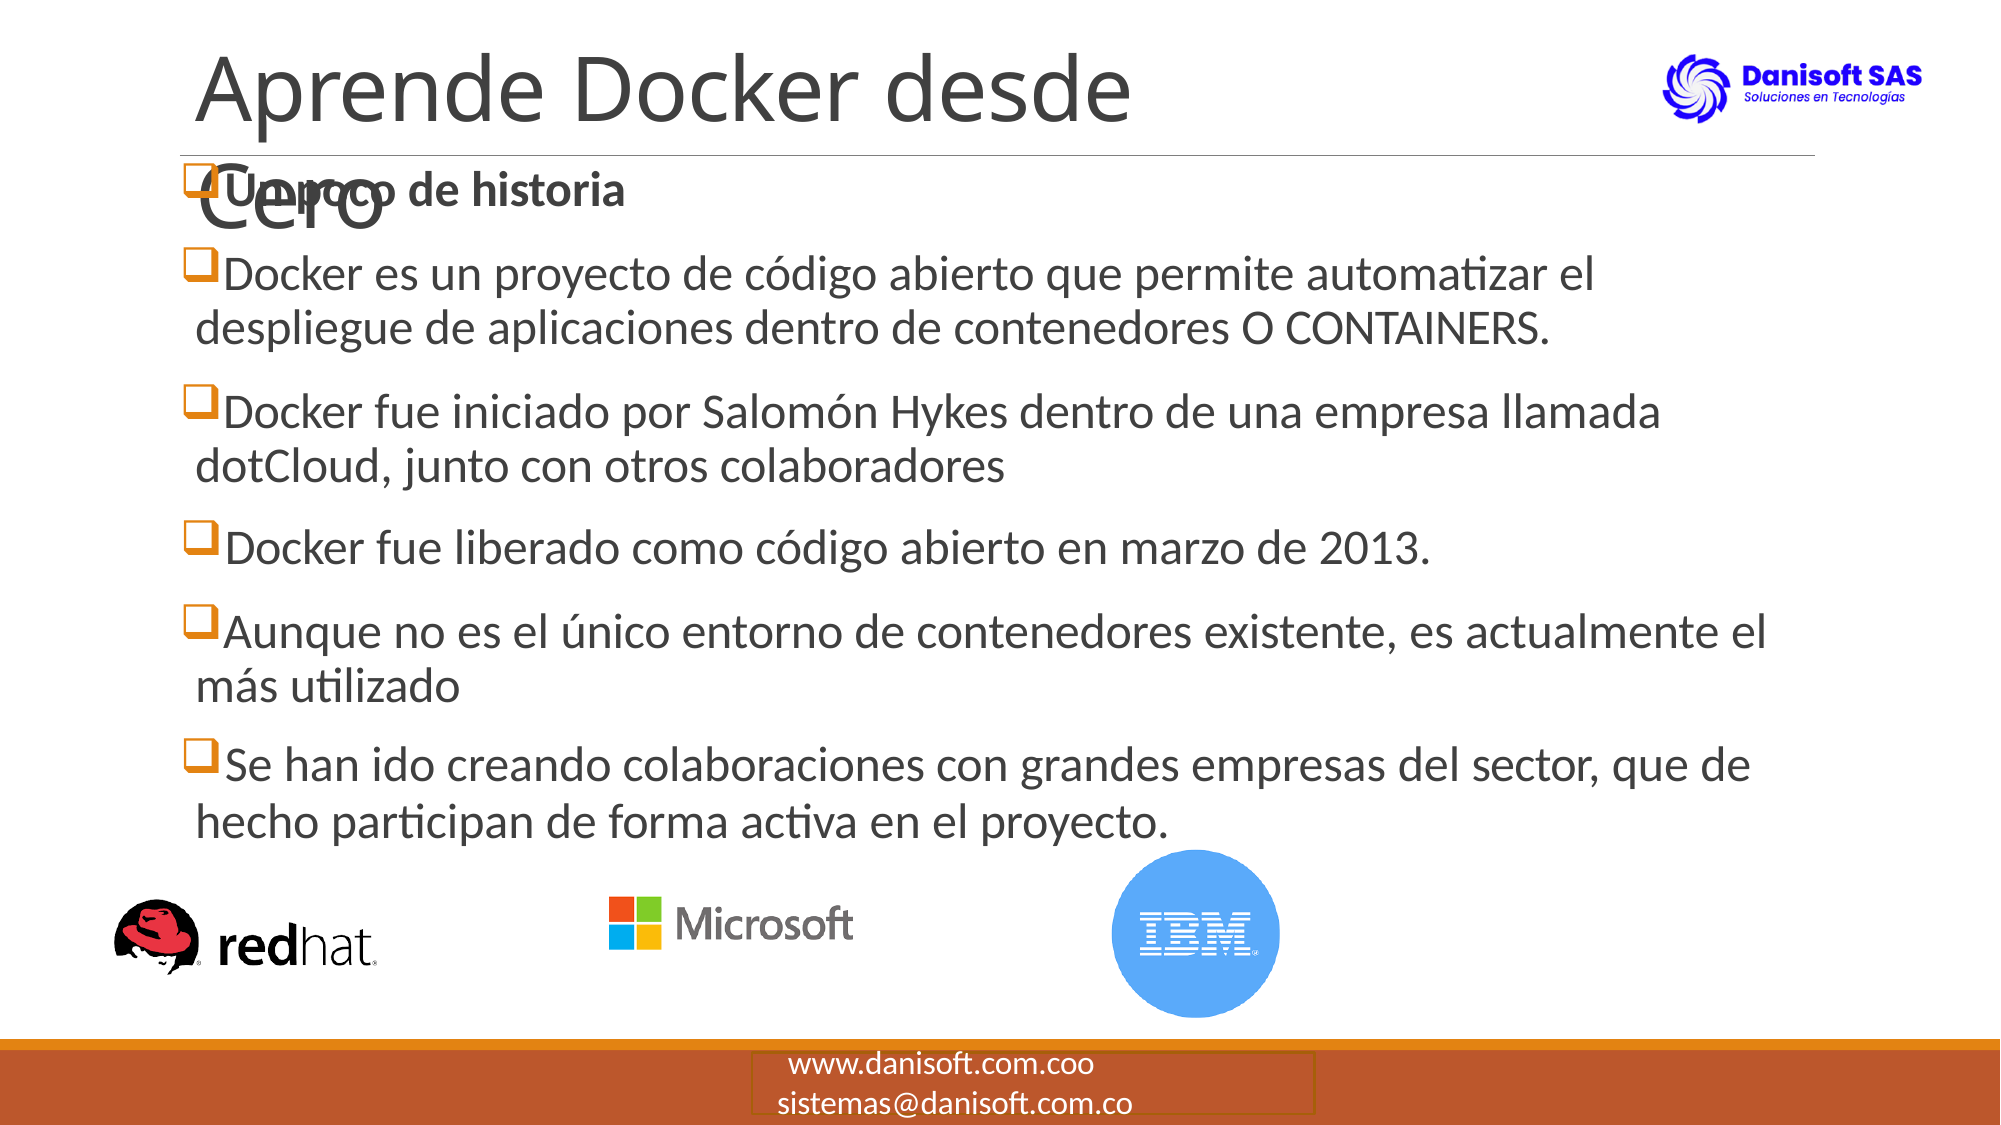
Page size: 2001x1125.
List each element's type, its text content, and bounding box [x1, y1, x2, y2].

picture [1650, 46, 1941, 132]
text_box Un poco de historia Docker es un proyecto de código abierto que permite automatizar el despliegue de aplicaciones dentro de contenedores O CONTAINERS. Docker fue iniciado por Salomón Hykes dentro de una empresa llamada dotCloud, junto con otros colaboradores Docker fue liberado como código abierto en marzo de 2013. Aunque no es el único entorno de contenedores existente, es actualmente el más utilizado Se han ido creando colaboraciones con grandes empresas del sector, que de hecho participan de forma activa en el proyecto. [177, 131, 1781, 849]
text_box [750, 1051, 1317, 1116]
picture [609, 896, 853, 950]
title Aprende Docker desde Cero [192, 29, 1178, 131]
picture [1108, 846, 1283, 1021]
picture [114, 899, 377, 975]
